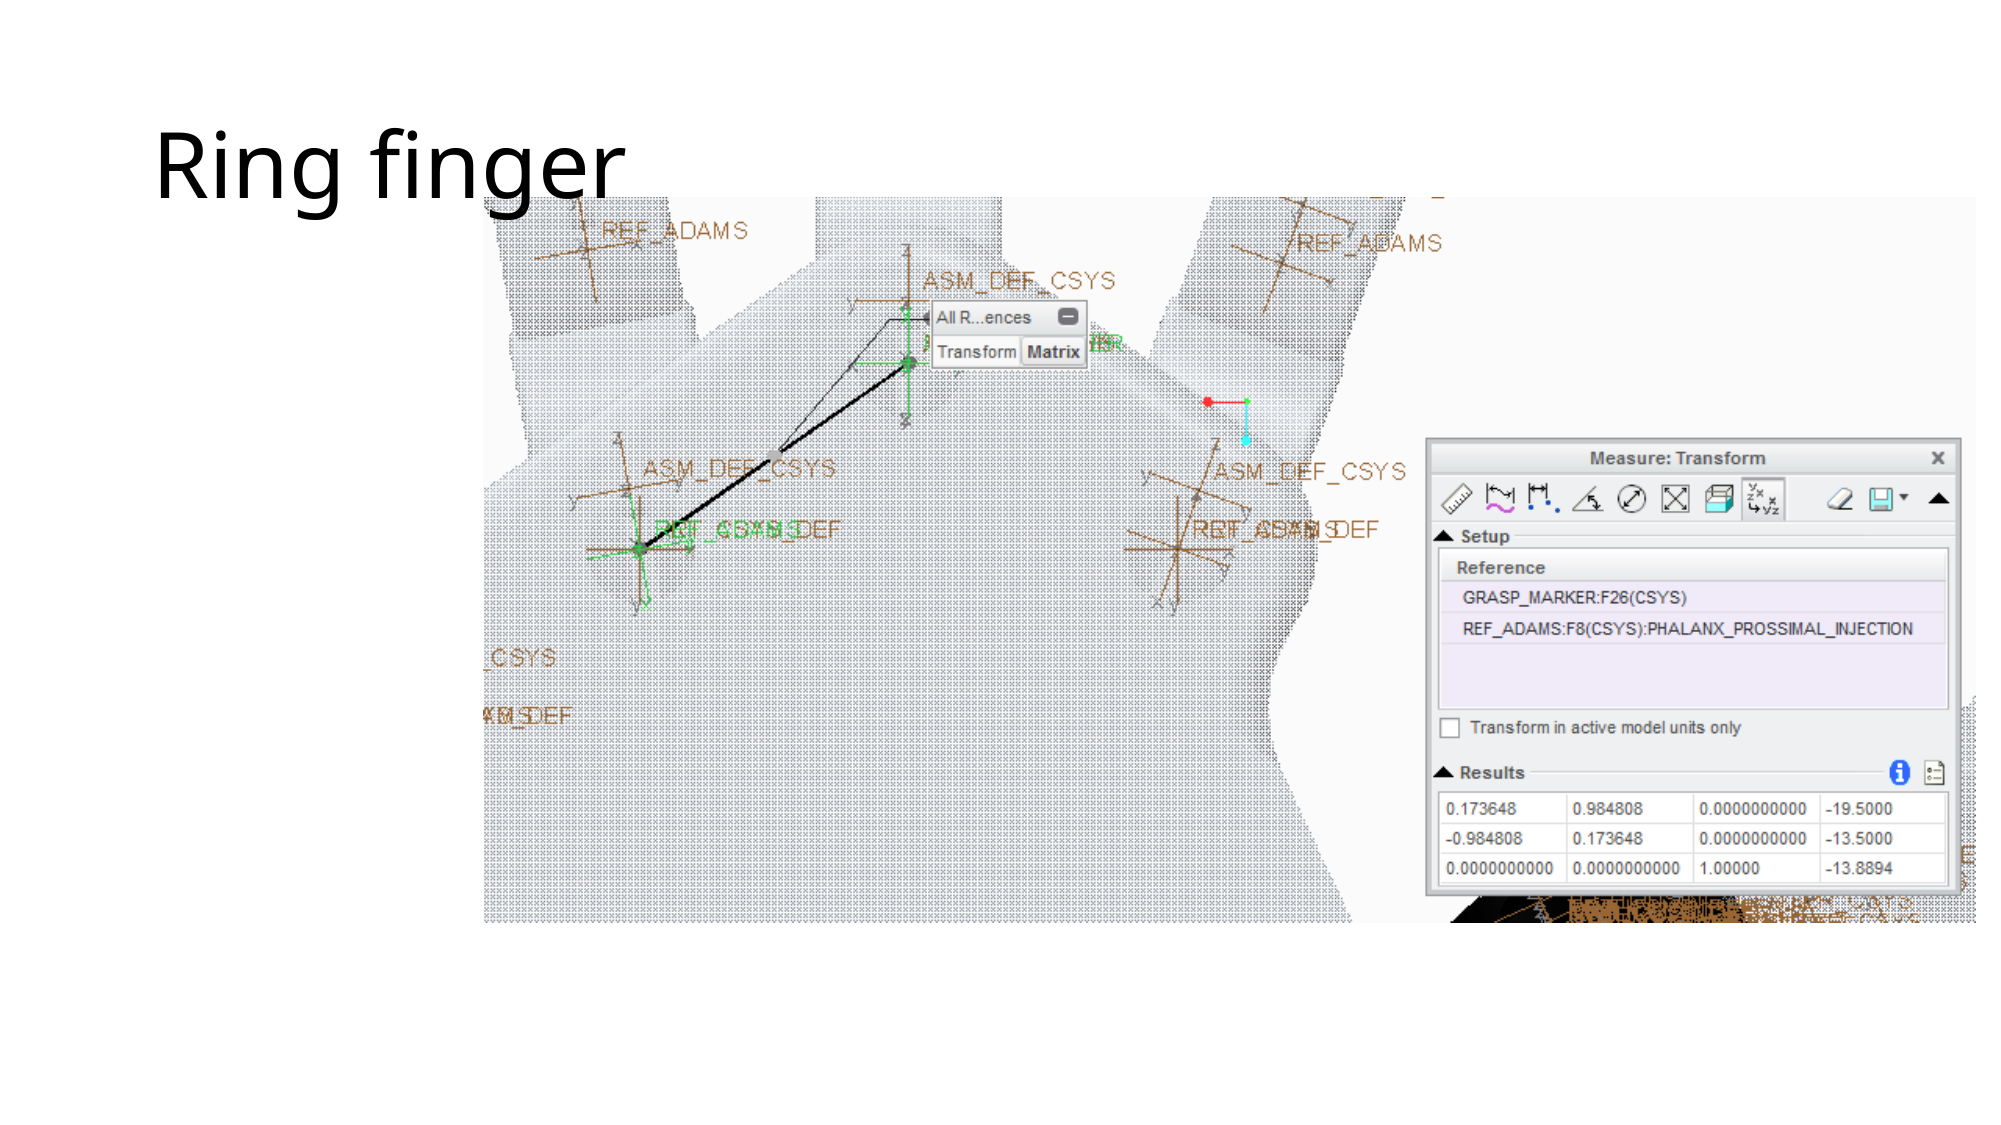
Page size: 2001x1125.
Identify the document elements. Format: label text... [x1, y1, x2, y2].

picture [482, 197, 1976, 923]
title Ring finger [137, 59, 1863, 278]
